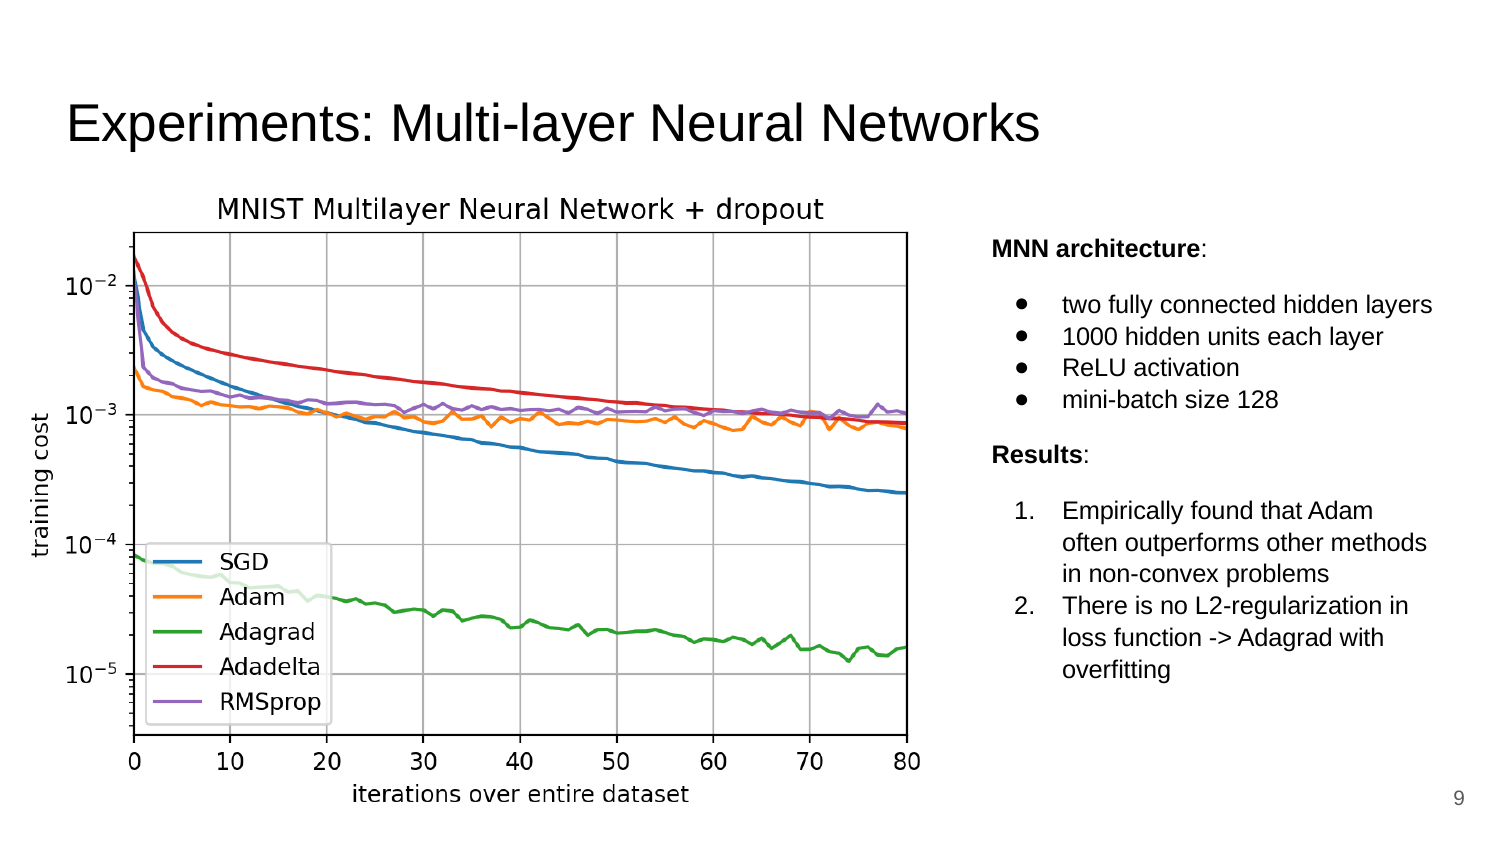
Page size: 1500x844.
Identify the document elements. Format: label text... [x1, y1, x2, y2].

title Experiments: Multi-layer Neural Networks [51, 72, 1449, 167]
picture [7, 188, 939, 816]
list MNN architecture: two fully connected hidden layers 1000 hidden units each layer ReLU activation mini-batch size 128 Results: Empirically found that Adam often outperforms other methods in non-convex problems There is no L2-regularization in loss function -> Adagrad with overfitting [976, 216, 1449, 765]
slide_number ‹#› [1389, 764, 1480, 830]
